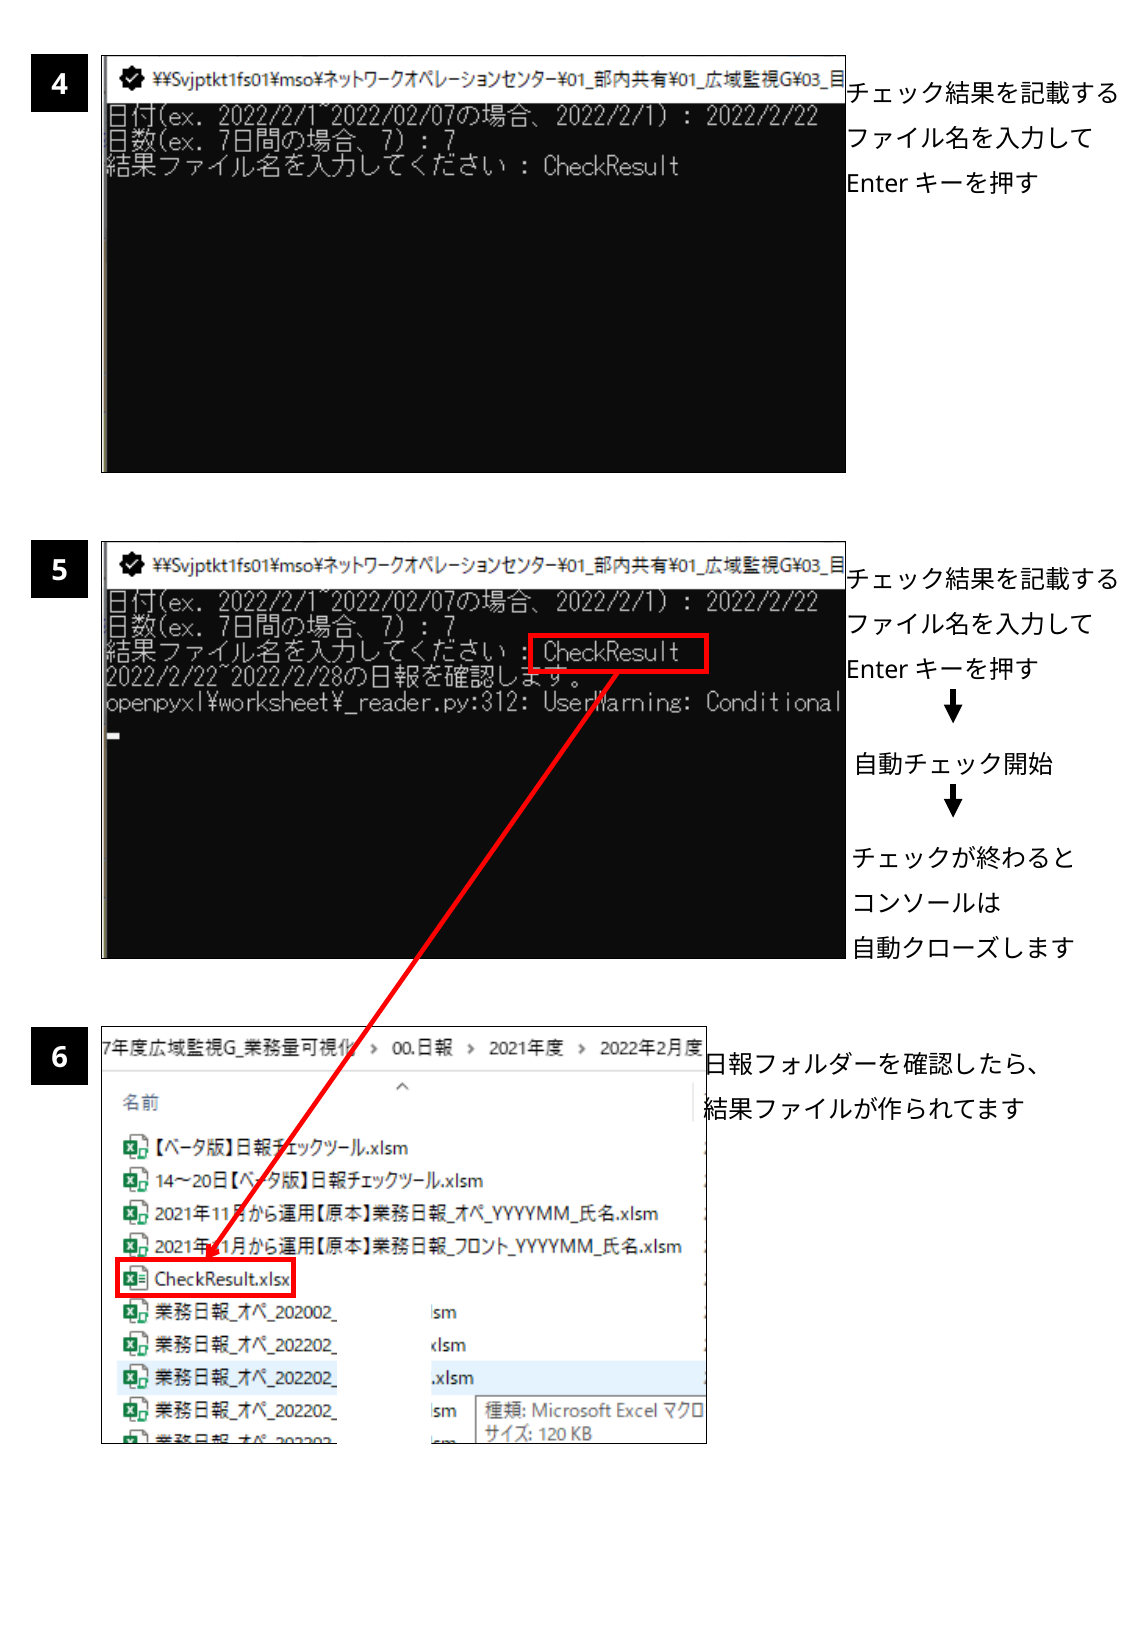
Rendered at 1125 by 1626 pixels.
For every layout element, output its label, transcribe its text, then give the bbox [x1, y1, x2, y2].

text_box チェック結果を記載する ファイル名を入力して Enterキーを押す [846, 55, 1125, 205]
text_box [31, 55, 88, 111]
picture [101, 55, 846, 473]
text_box 日報フォルダーを確認したら、 結果ファイルが作られてます [707, 1026, 1069, 1131]
text_box 自動チェック開始 [846, 726, 1069, 786]
text_box チェックが終わると コンソールは 自動クローズします [837, 820, 1092, 970]
text_box チェック結果を記載する ファイル名を入力して Enterキーを押す [846, 541, 1125, 691]
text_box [205, 671, 619, 1260]
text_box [31, 541, 88, 597]
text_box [31, 1028, 88, 1084]
picture [101, 541, 846, 959]
picture [101, 1026, 707, 1444]
